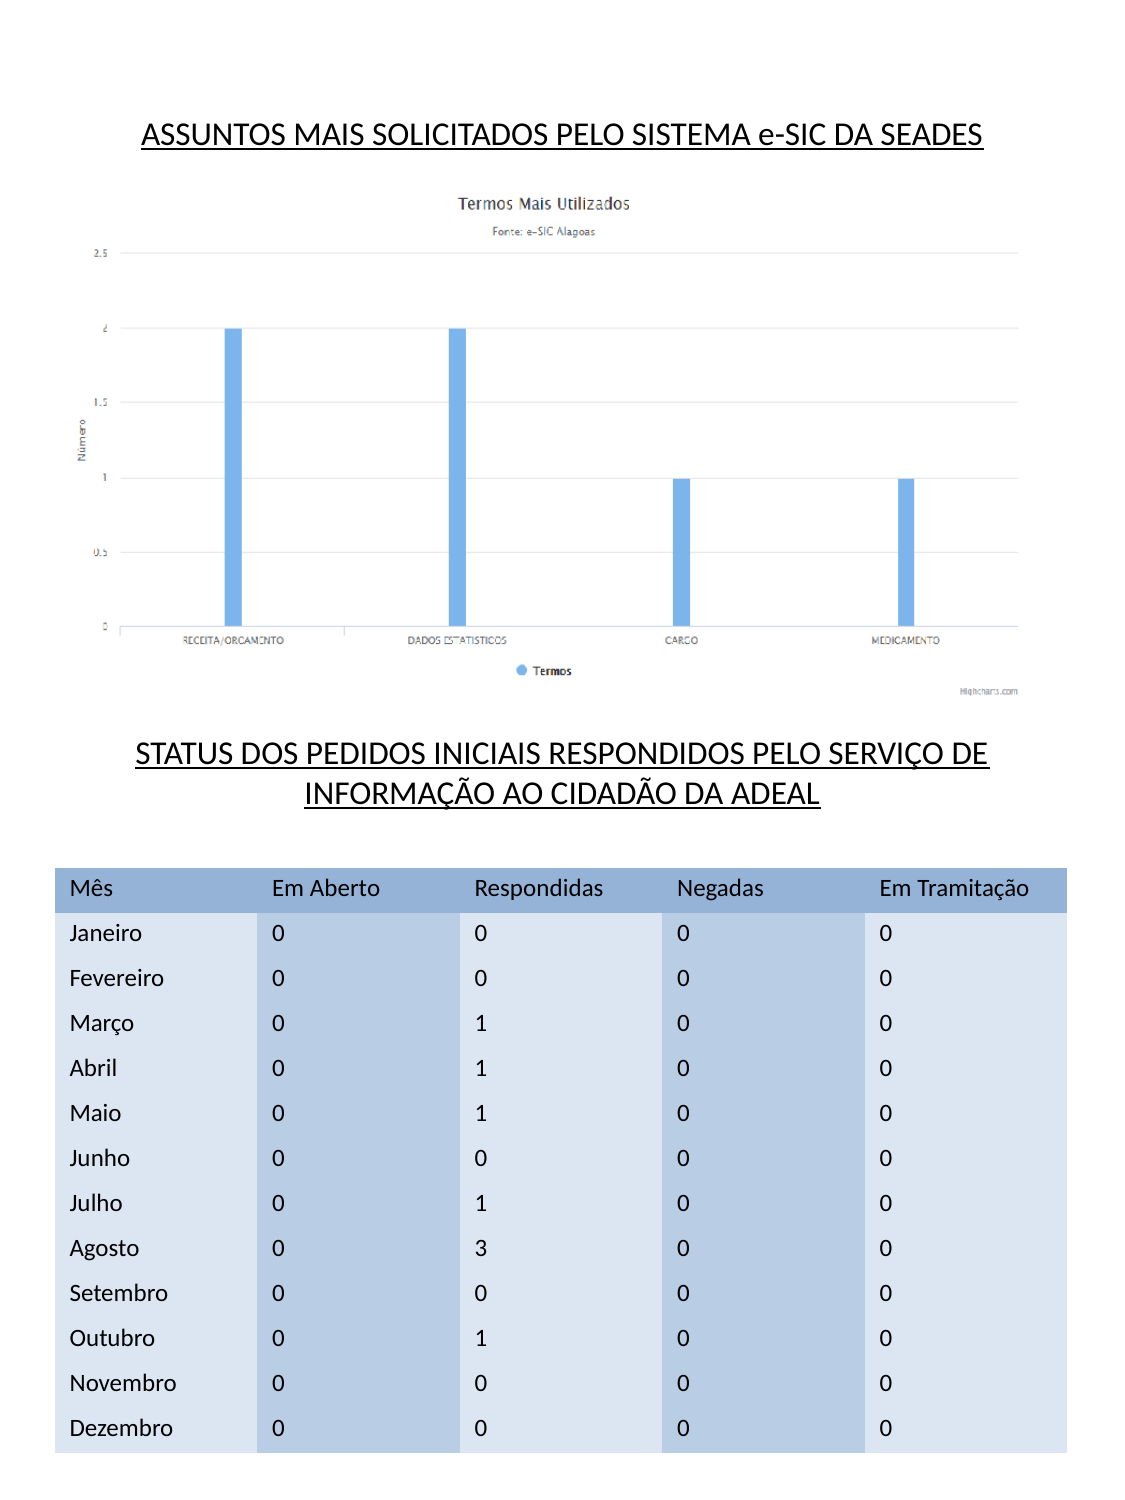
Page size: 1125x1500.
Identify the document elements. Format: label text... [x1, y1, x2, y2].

table_cell 0 [865, 958, 1067, 1003]
table_cell 0 [460, 1273, 662, 1318]
table_cell 0 [257, 1408, 460, 1453]
table_cell Junho [55, 1138, 257, 1183]
text_box STATUS DOS PEDIDOS INICIAIS RESPONDIDOS PELO SERVIÇO DE INFORMAÇÃO AO CIDADÃO DA ADEAL [54, 724, 1071, 819]
table_cell 0 [257, 1228, 460, 1273]
table_header Mês [55, 868, 257, 913]
table_cell 0 [662, 913, 865, 958]
table_cell 0 [865, 1093, 1067, 1138]
table_cell Março [55, 1003, 257, 1048]
table_cell 0 [460, 1363, 662, 1408]
table_cell 1 [460, 1003, 662, 1048]
table_cell 0 [257, 913, 460, 958]
text_box ASSUNTOS MAIS SOLICITADOS PELO SISTEMA e-SIC DA SEADES [54, 98, 1071, 160]
table_header Negadas [662, 868, 865, 913]
table_cell 0 [257, 1048, 460, 1093]
picture [66, 170, 1059, 716]
table_cell Novembro [55, 1363, 257, 1408]
table_cell 0 [865, 1183, 1067, 1228]
table_cell 0 [662, 1138, 865, 1183]
table_header Em Aberto [257, 868, 460, 913]
table_cell 0 [865, 1318, 1067, 1363]
table_cell 0 [460, 958, 662, 1003]
table_cell 0 [662, 1228, 865, 1273]
table_cell 0 [460, 913, 662, 958]
table_header Em Tramitação [865, 868, 1067, 913]
table_cell 0 [257, 1318, 460, 1363]
table_cell 0 [257, 1003, 460, 1048]
table_cell 0 [865, 1363, 1067, 1408]
table_cell 0 [662, 1318, 865, 1363]
table_cell 0 [662, 1093, 865, 1138]
table_cell 3 [460, 1228, 662, 1273]
table_cell 0 [662, 1183, 865, 1228]
table_cell Maio [55, 1093, 257, 1138]
table_cell 0 [662, 1003, 865, 1048]
table_cell 0 [865, 1228, 1067, 1273]
table_cell 0 [662, 1048, 865, 1093]
table_cell 0 [865, 1138, 1067, 1183]
table_cell 0 [662, 1273, 865, 1318]
table_cell Setembro [55, 1273, 257, 1318]
table_cell 0 [257, 1273, 460, 1318]
table_cell 0 [257, 1093, 460, 1138]
table_header Respondidas [460, 868, 662, 913]
table_cell Fevereiro [55, 958, 257, 1003]
table_cell Agosto [55, 1228, 257, 1273]
table_cell 0 [865, 1003, 1067, 1048]
table_cell 0 [257, 1138, 460, 1183]
table_cell Julho [55, 1183, 257, 1228]
table_cell 0 [257, 1183, 460, 1228]
table_cell 0 [257, 958, 460, 1003]
table_cell Abril [55, 1048, 257, 1093]
table_cell 0 [865, 913, 1067, 958]
table_cell 1 [460, 1093, 662, 1138]
table_cell 0 [460, 1138, 662, 1183]
table_cell 1 [460, 1183, 662, 1228]
table_cell 1 [460, 1048, 662, 1093]
table_cell 0 [662, 1363, 865, 1408]
table_cell 1 [460, 1318, 662, 1363]
table_cell Outubro [55, 1318, 257, 1363]
table_cell 0 [865, 1408, 1067, 1453]
table_cell 0 [662, 958, 865, 1003]
table_cell 0 [865, 1273, 1067, 1318]
table_cell Janeiro [55, 913, 257, 958]
table_cell 0 [257, 1363, 460, 1408]
table_cell 0 [662, 1408, 865, 1453]
table_cell 0 [865, 1048, 1067, 1093]
table_cell 0 [460, 1408, 662, 1453]
table_cell Dezembro [55, 1408, 257, 1453]
